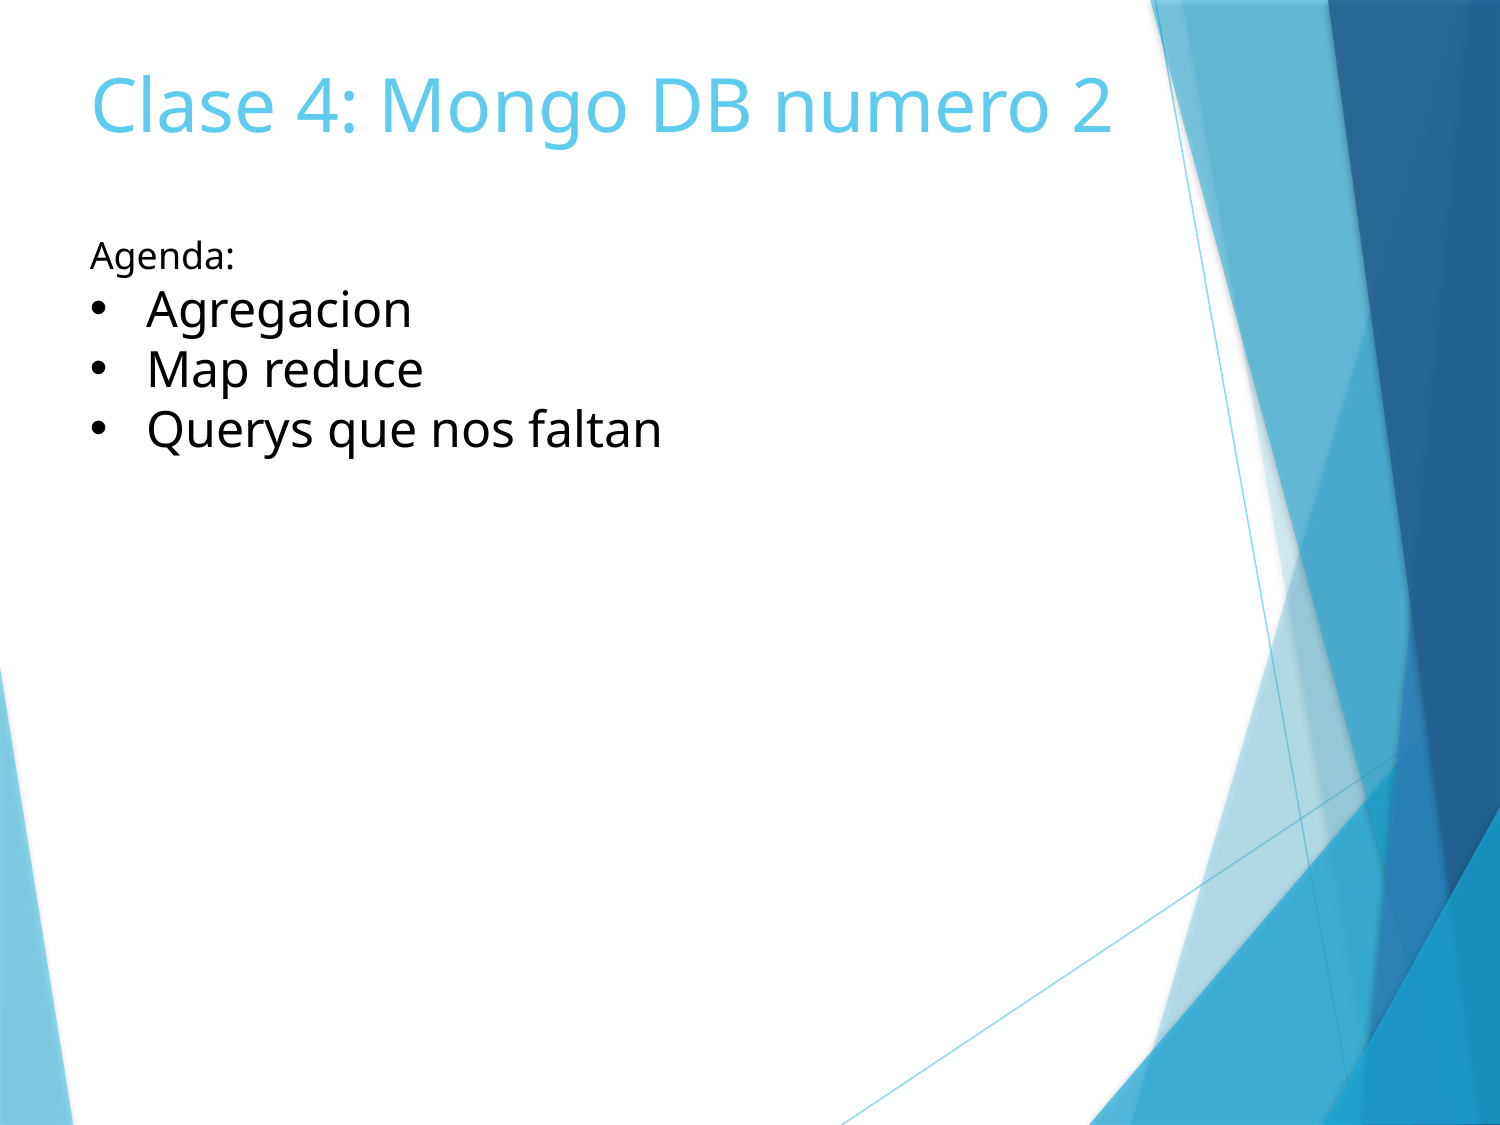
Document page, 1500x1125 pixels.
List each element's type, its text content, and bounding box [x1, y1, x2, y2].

title Clase 4: Mongo DB numero 2 [75, 50, 1425, 238]
text_box Agenda: Agregacion Map reduce Querys que nos faltan [74, 224, 1413, 585]
